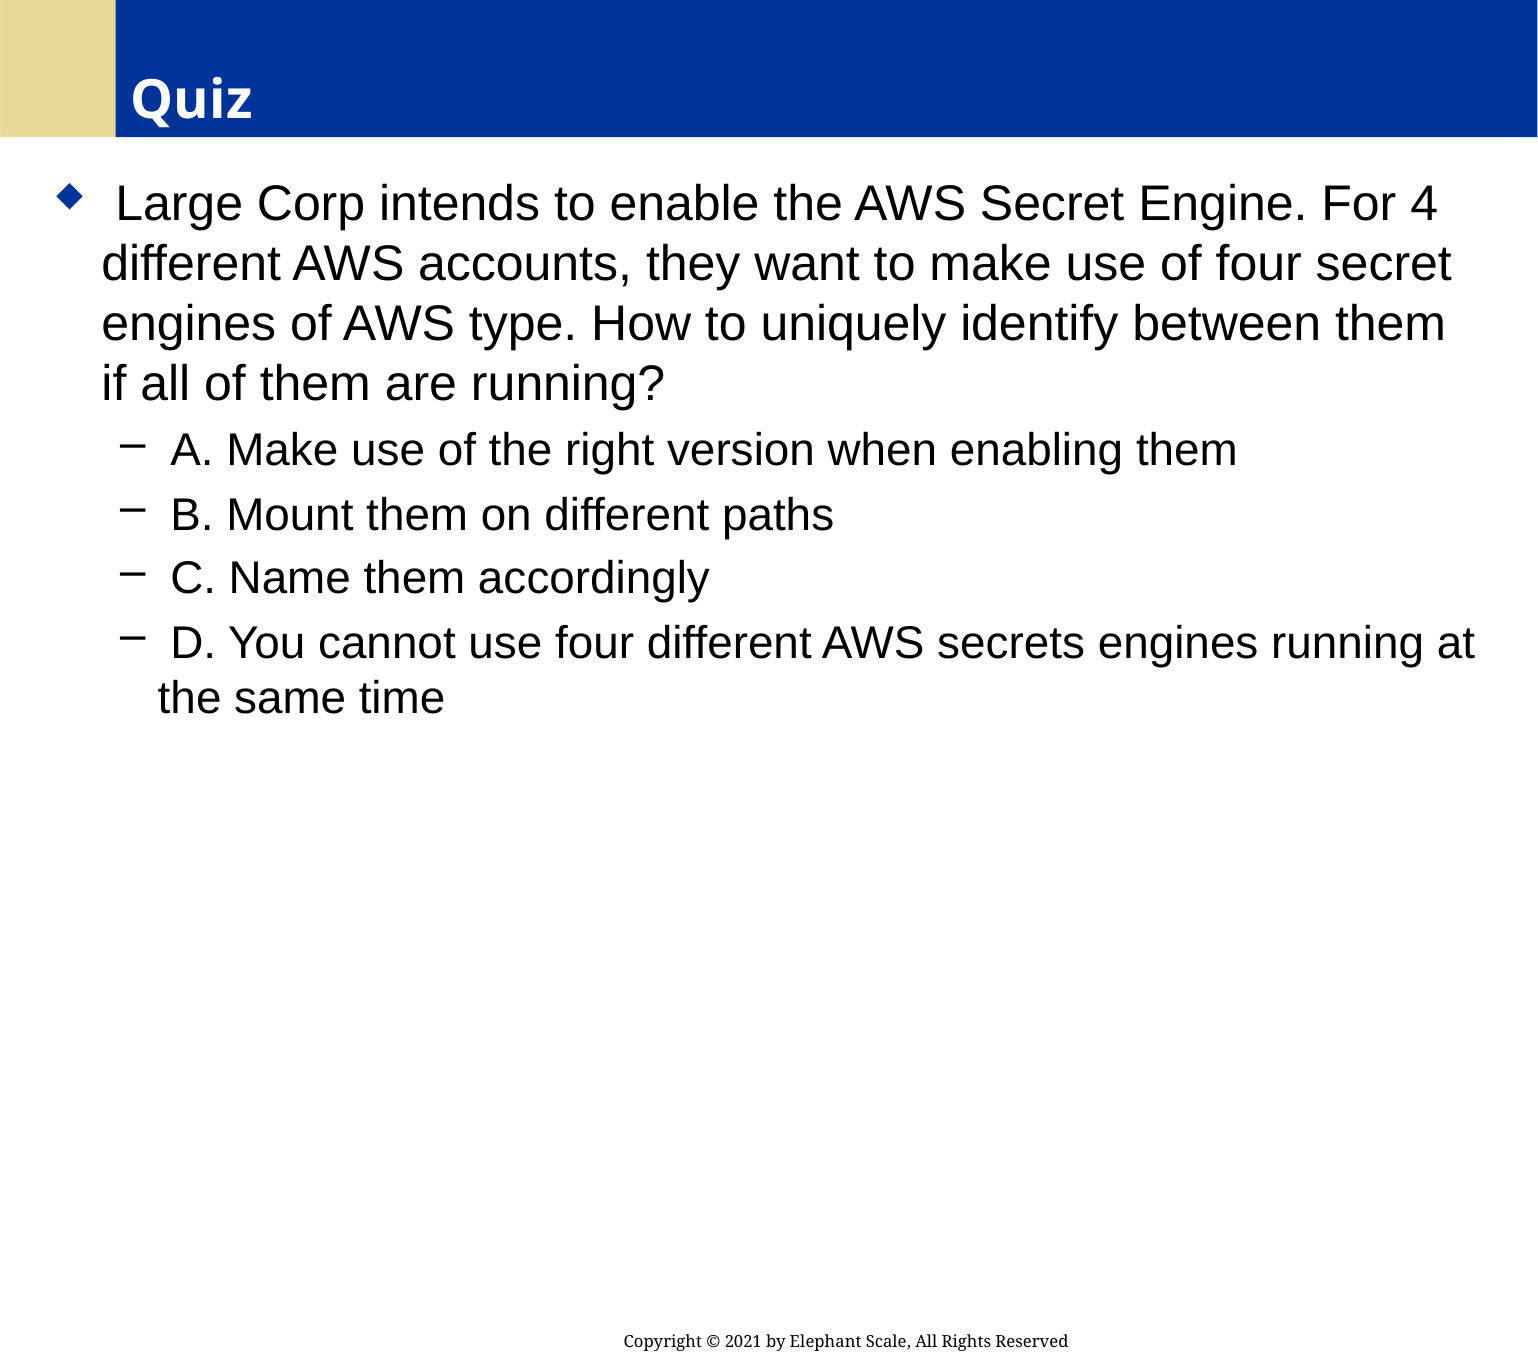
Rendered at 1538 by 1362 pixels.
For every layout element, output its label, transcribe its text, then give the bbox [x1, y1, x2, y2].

title Quiz [115, 0, 1538, 138]
list Large Corp intends to enable the AWS Secret Engine. For 4 different AWS accounts, they want to make use of four secret engines of AWS type. How to uniquely identify between them if all of them are running? A. Make use of the right version when enabling them B. Mount them on different paths C. Name them accordingly D. You cannot use four different AWS secrets engines running at the same time [38, 162, 1500, 1284]
picture [0, 0, 115, 137]
text_box Copyright © 2021 by Elephant Scale, All Rights Reserved [608, 1322, 1085, 1358]
